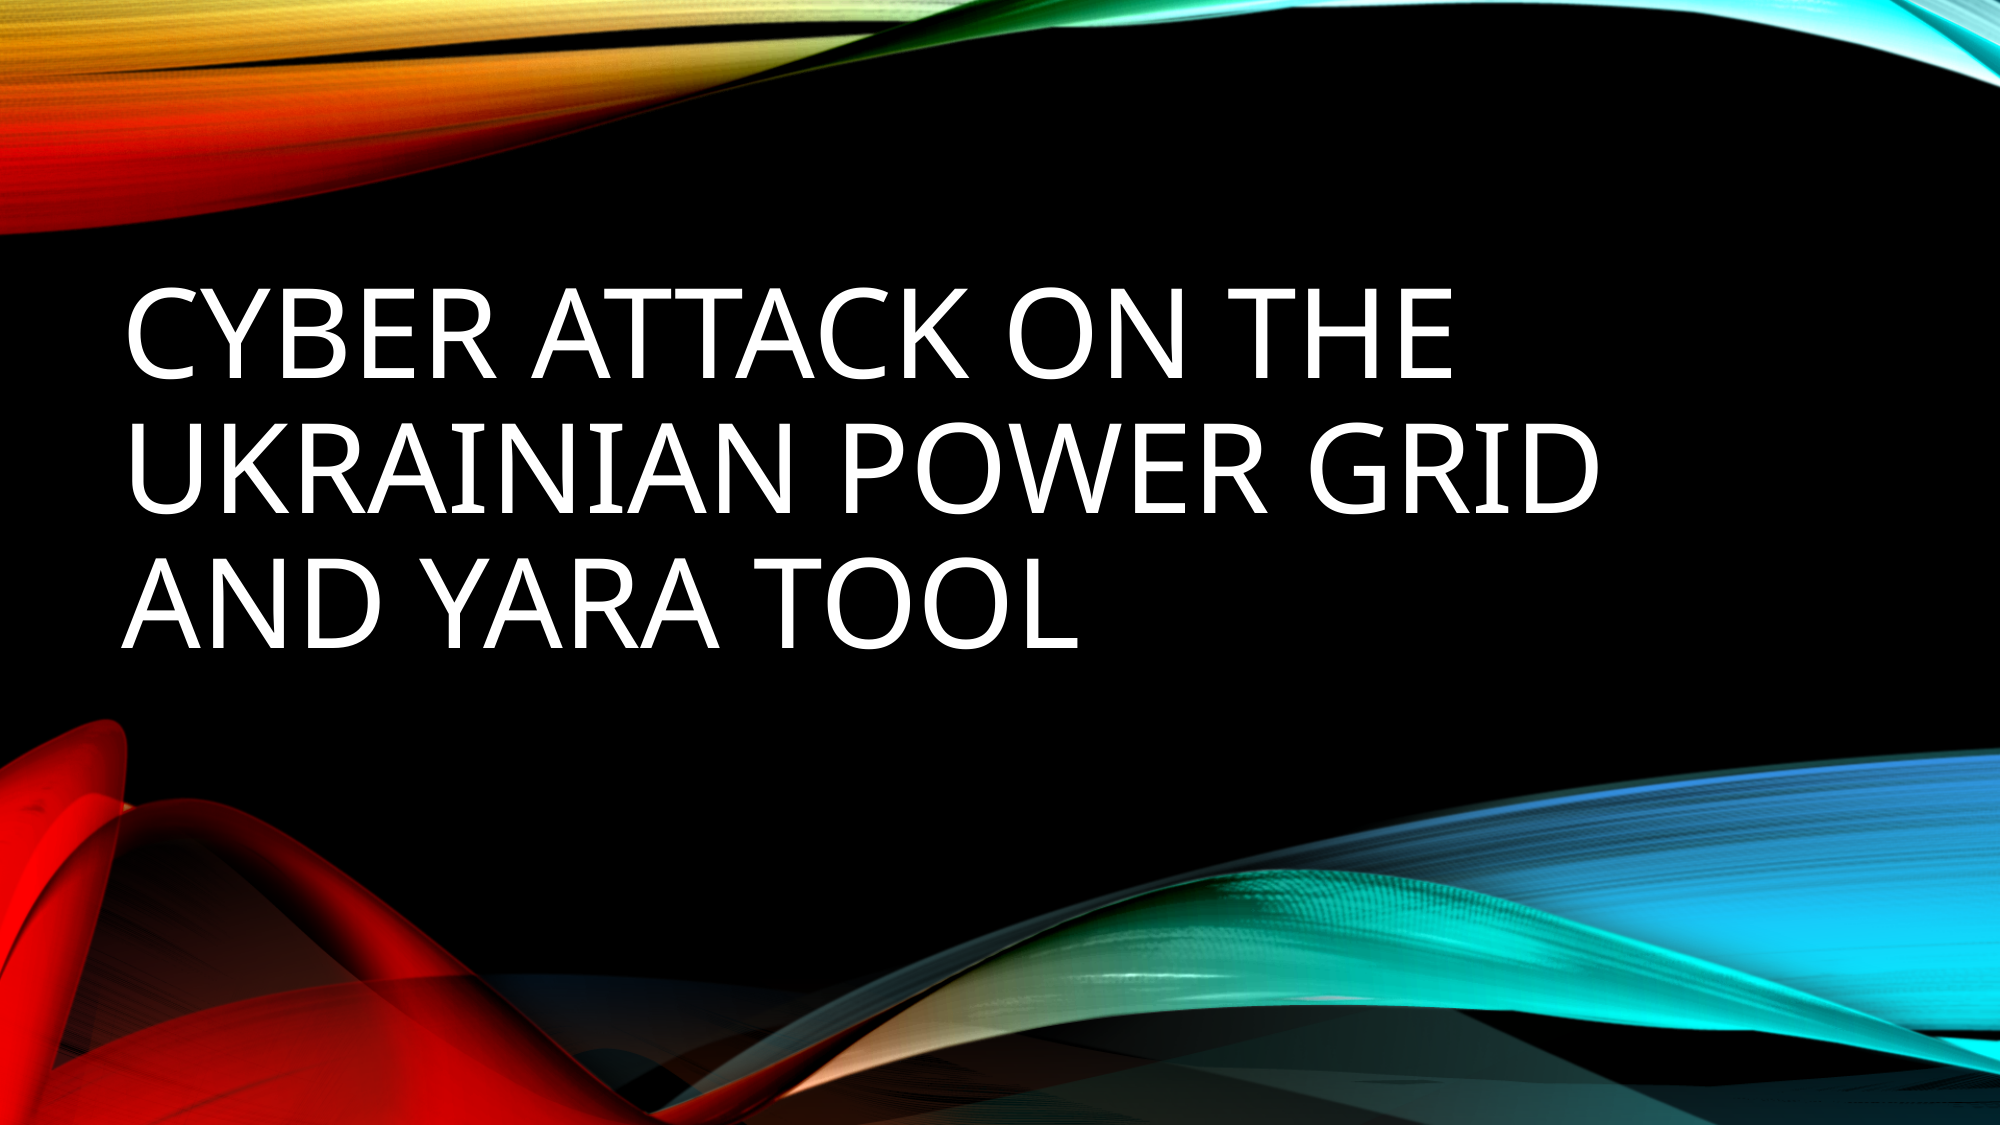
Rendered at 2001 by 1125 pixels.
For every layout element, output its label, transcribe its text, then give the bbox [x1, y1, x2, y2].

picture [0, 717, 2000, 1125]
title Cyber Attack on the Ukrainian Power Grid AND YARA TOOL [106, 212, 1907, 684]
picture [0, 0, 2000, 237]
